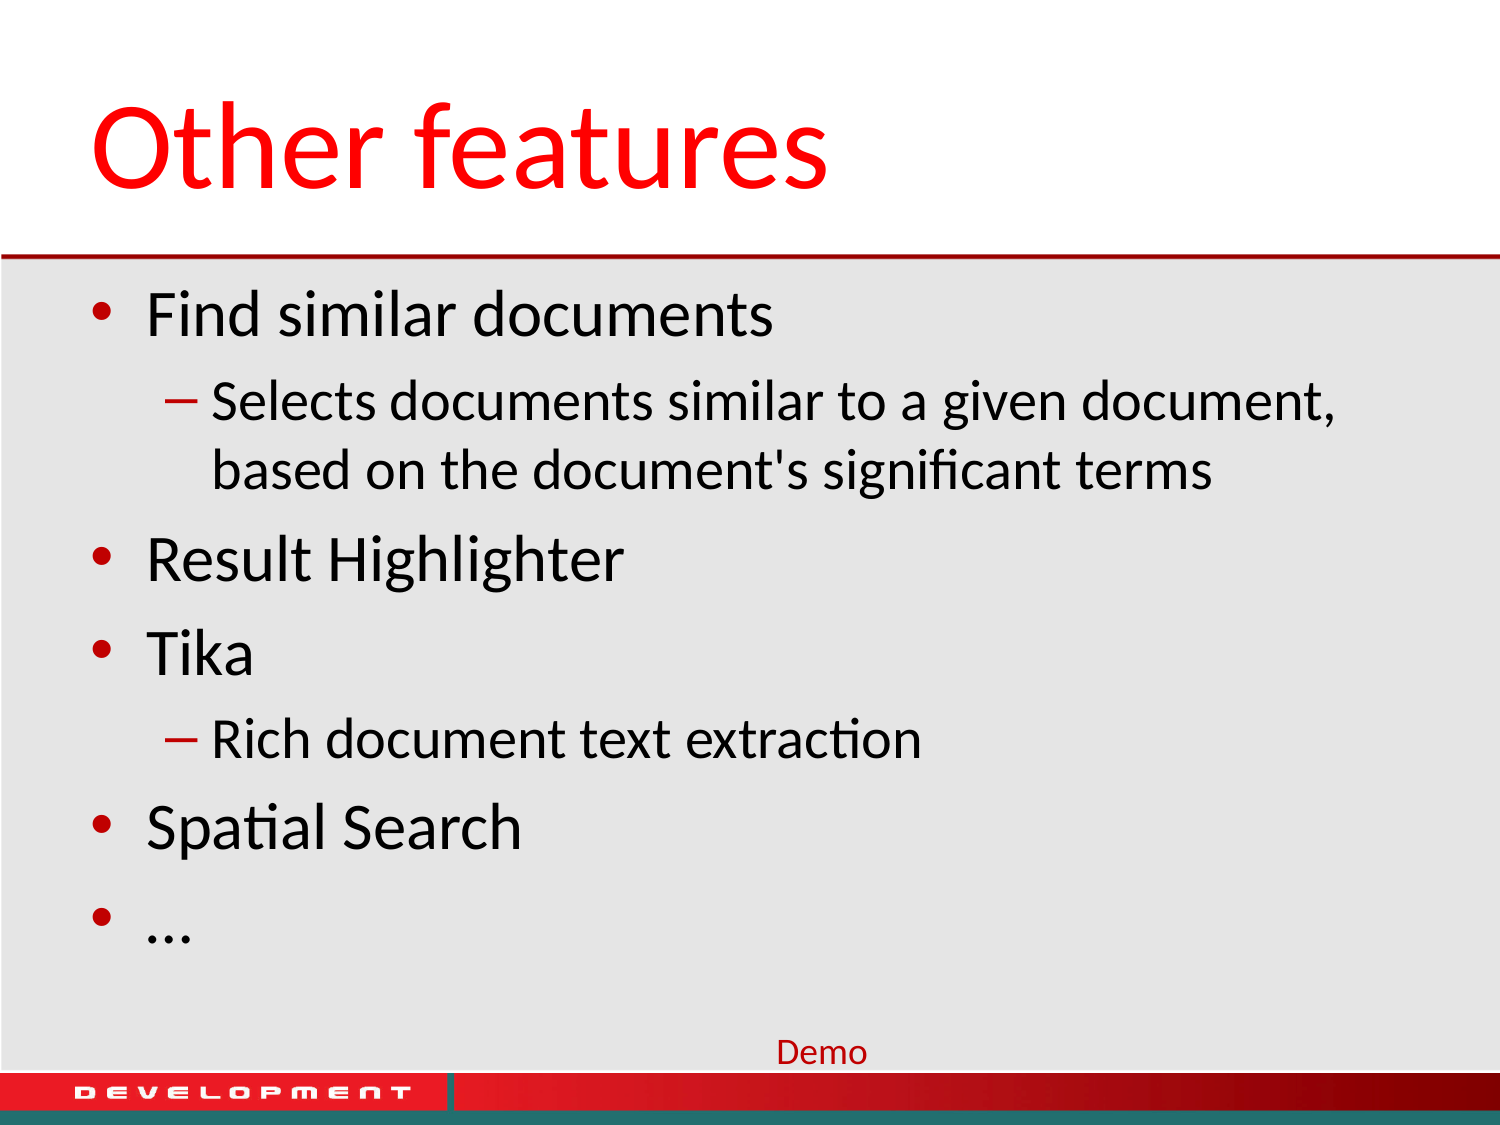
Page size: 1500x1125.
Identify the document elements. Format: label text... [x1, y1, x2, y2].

text_box Demo [761, 1019, 914, 1080]
picture [0, 253, 1500, 1072]
picture [0, 1073, 1500, 1125]
list Find similar documents Selects documents similar to a given document, based on the document's significant terms Result Highlighter Tika Rich document text extraction Spatial Search … [75, 262, 1425, 1005]
title Other features [75, 45, 1425, 233]
